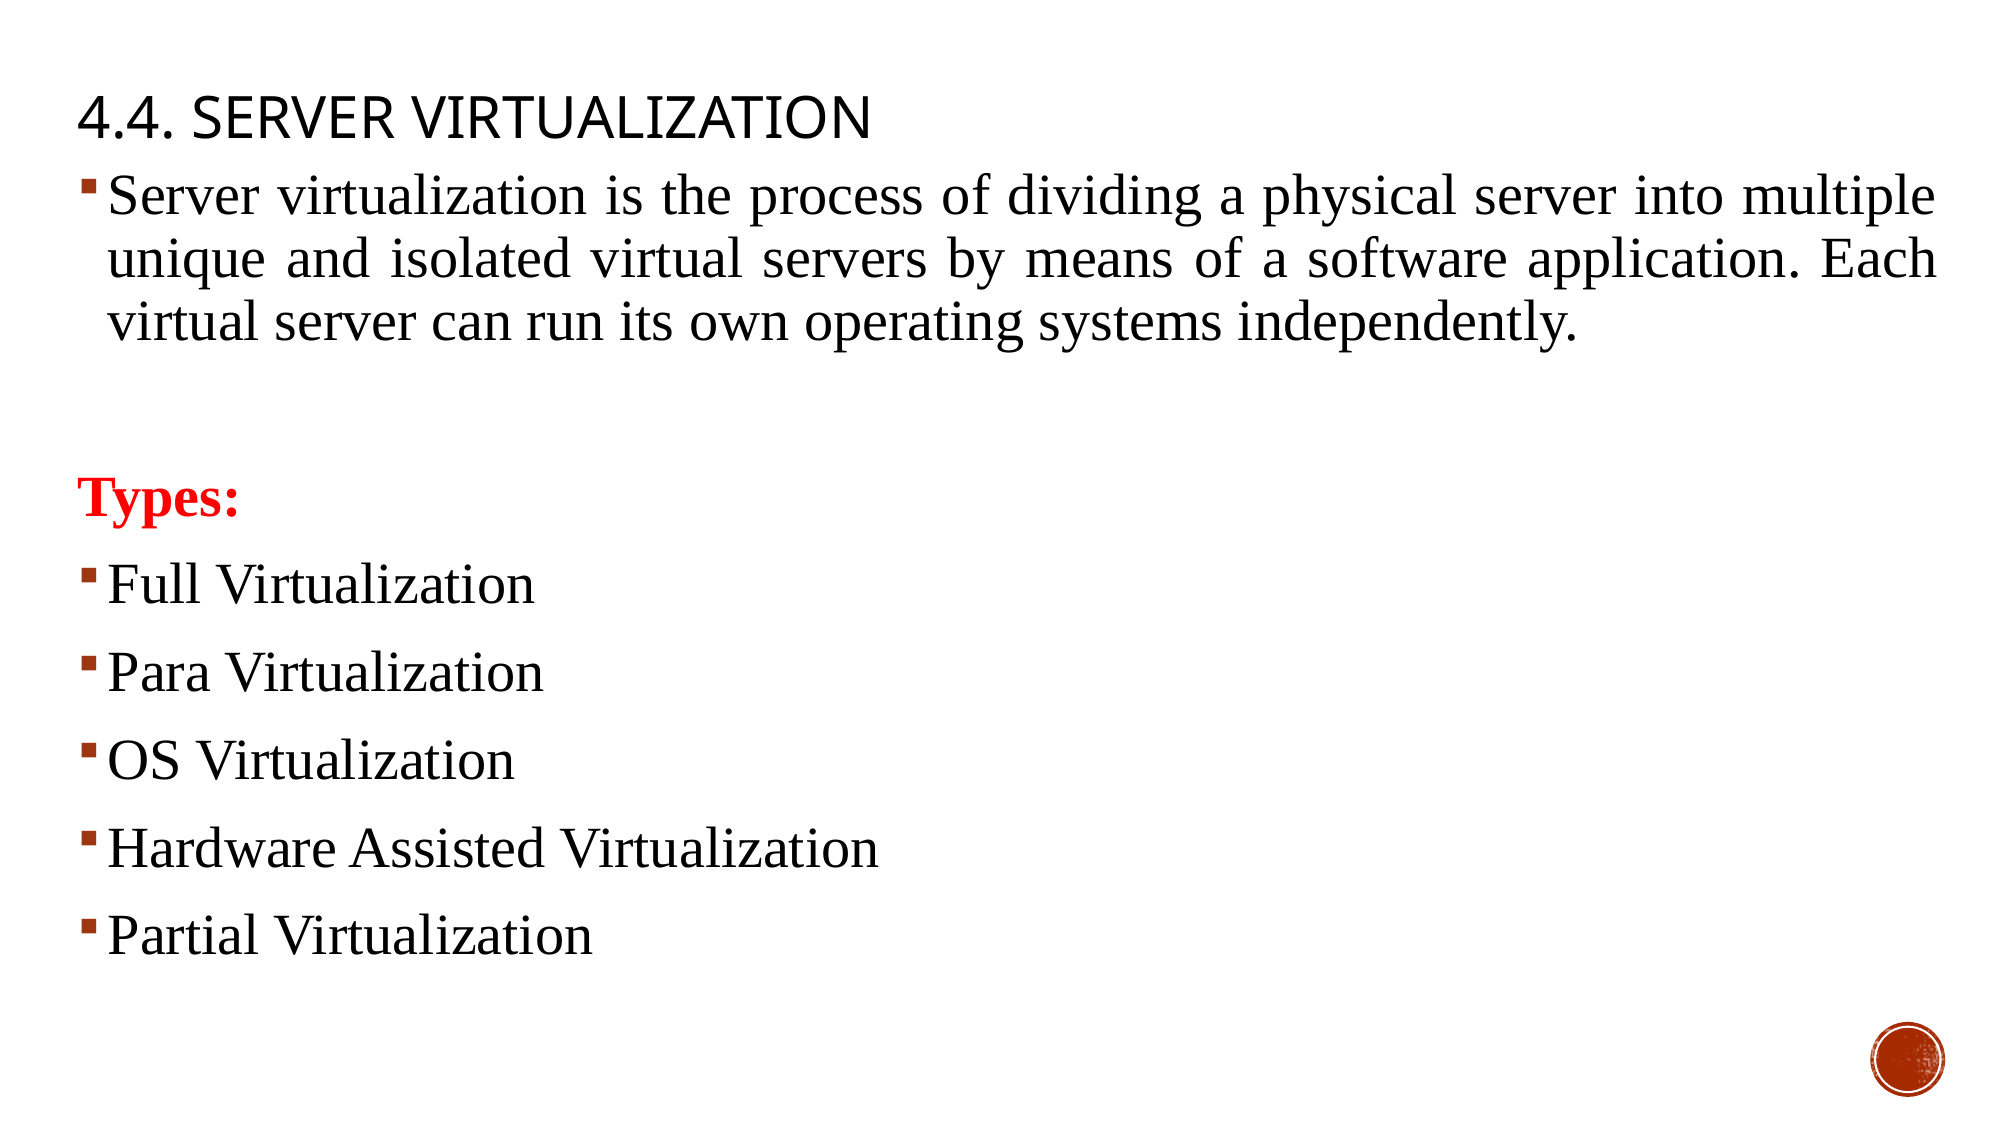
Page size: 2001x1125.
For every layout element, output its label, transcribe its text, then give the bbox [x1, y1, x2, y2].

list Server virtualization is the process of dividing a physical server into multiple unique and isolated virtual servers by means of a software application. Each virtual server can run its own operating systems independently. Types: Full Virtualization Para Virtualization OS Virtualization Hardware Assisted Virtualization Partial Virtualization [62, 156, 1954, 1092]
title 4.4. server virtualization [62, 79, 1826, 156]
